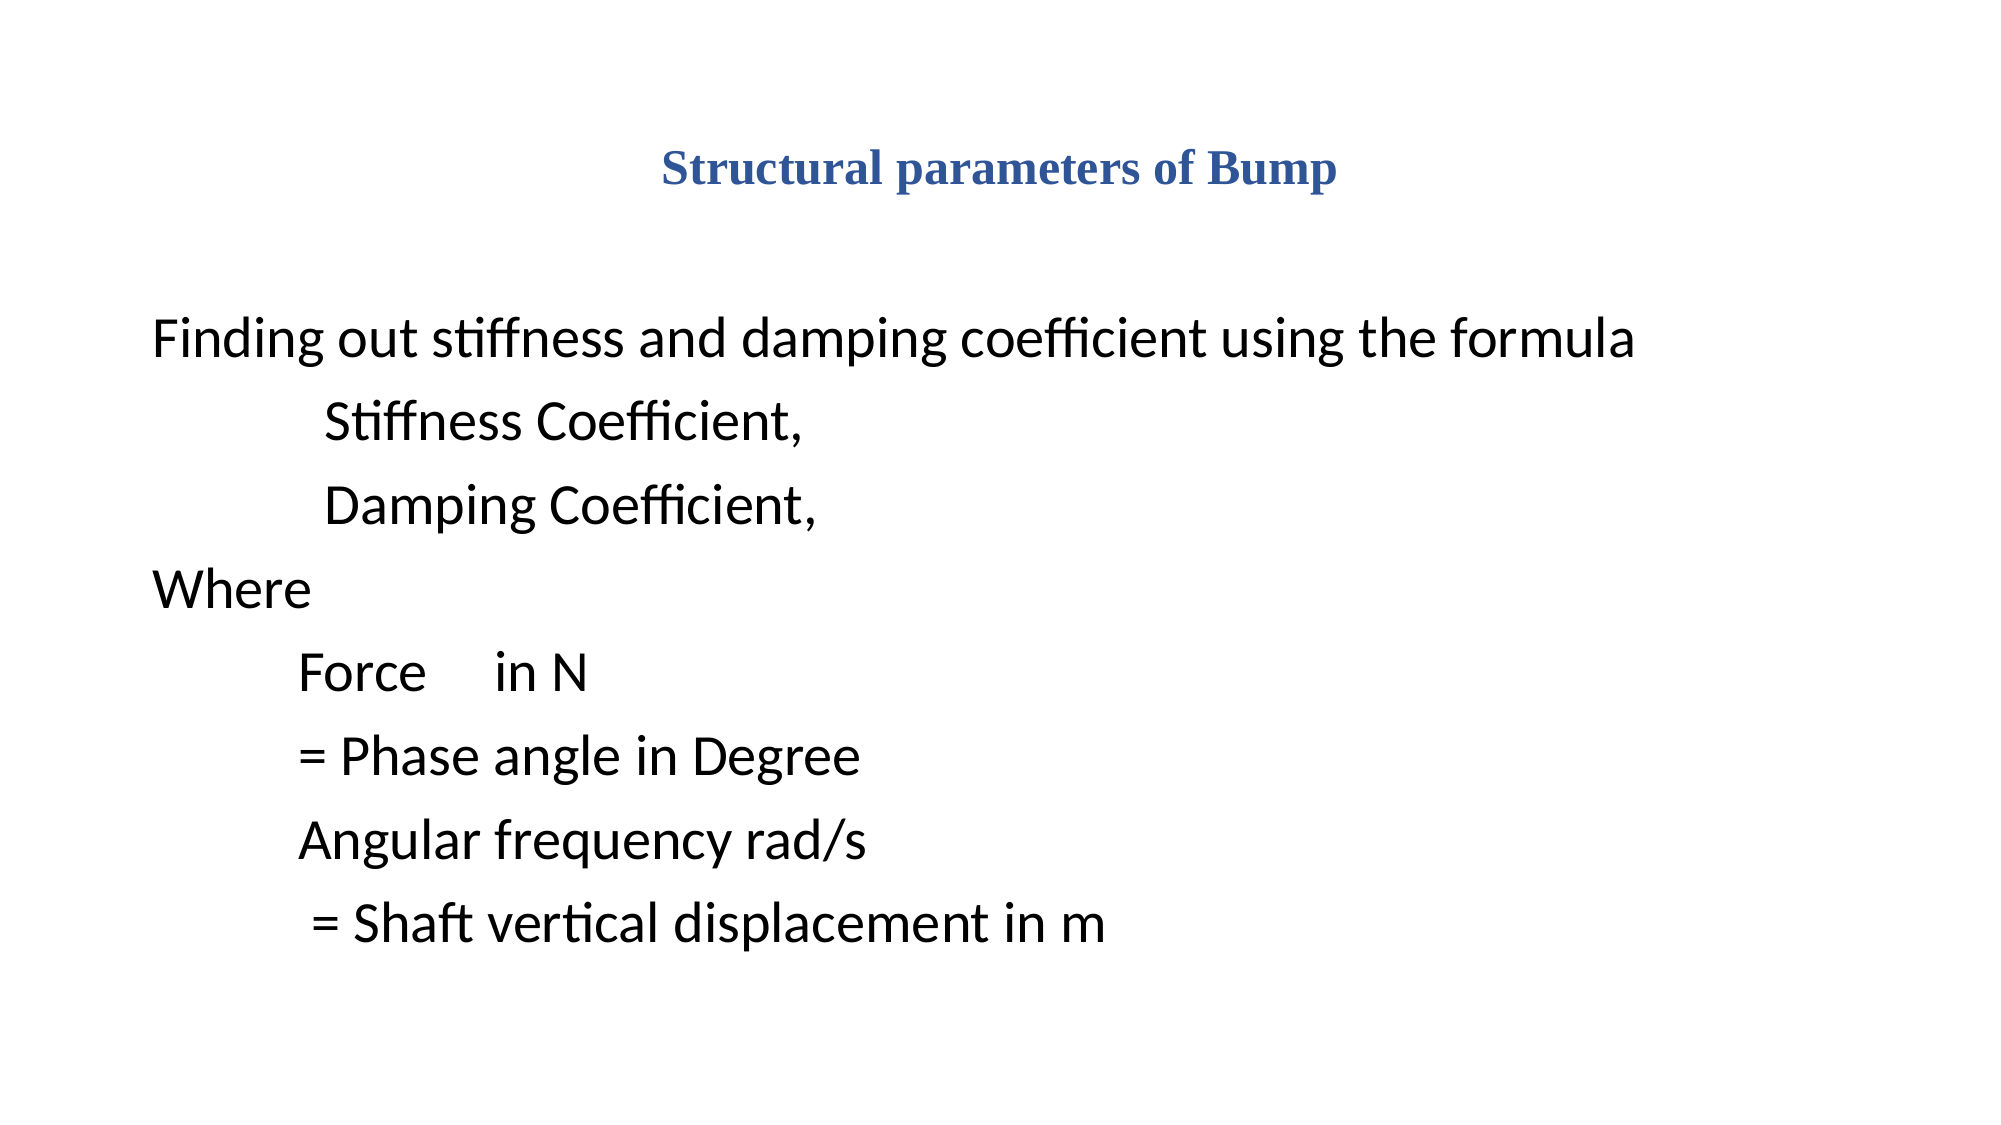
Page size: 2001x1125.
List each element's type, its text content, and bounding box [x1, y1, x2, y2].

title Structural parameters of Bump [137, 59, 1863, 278]
